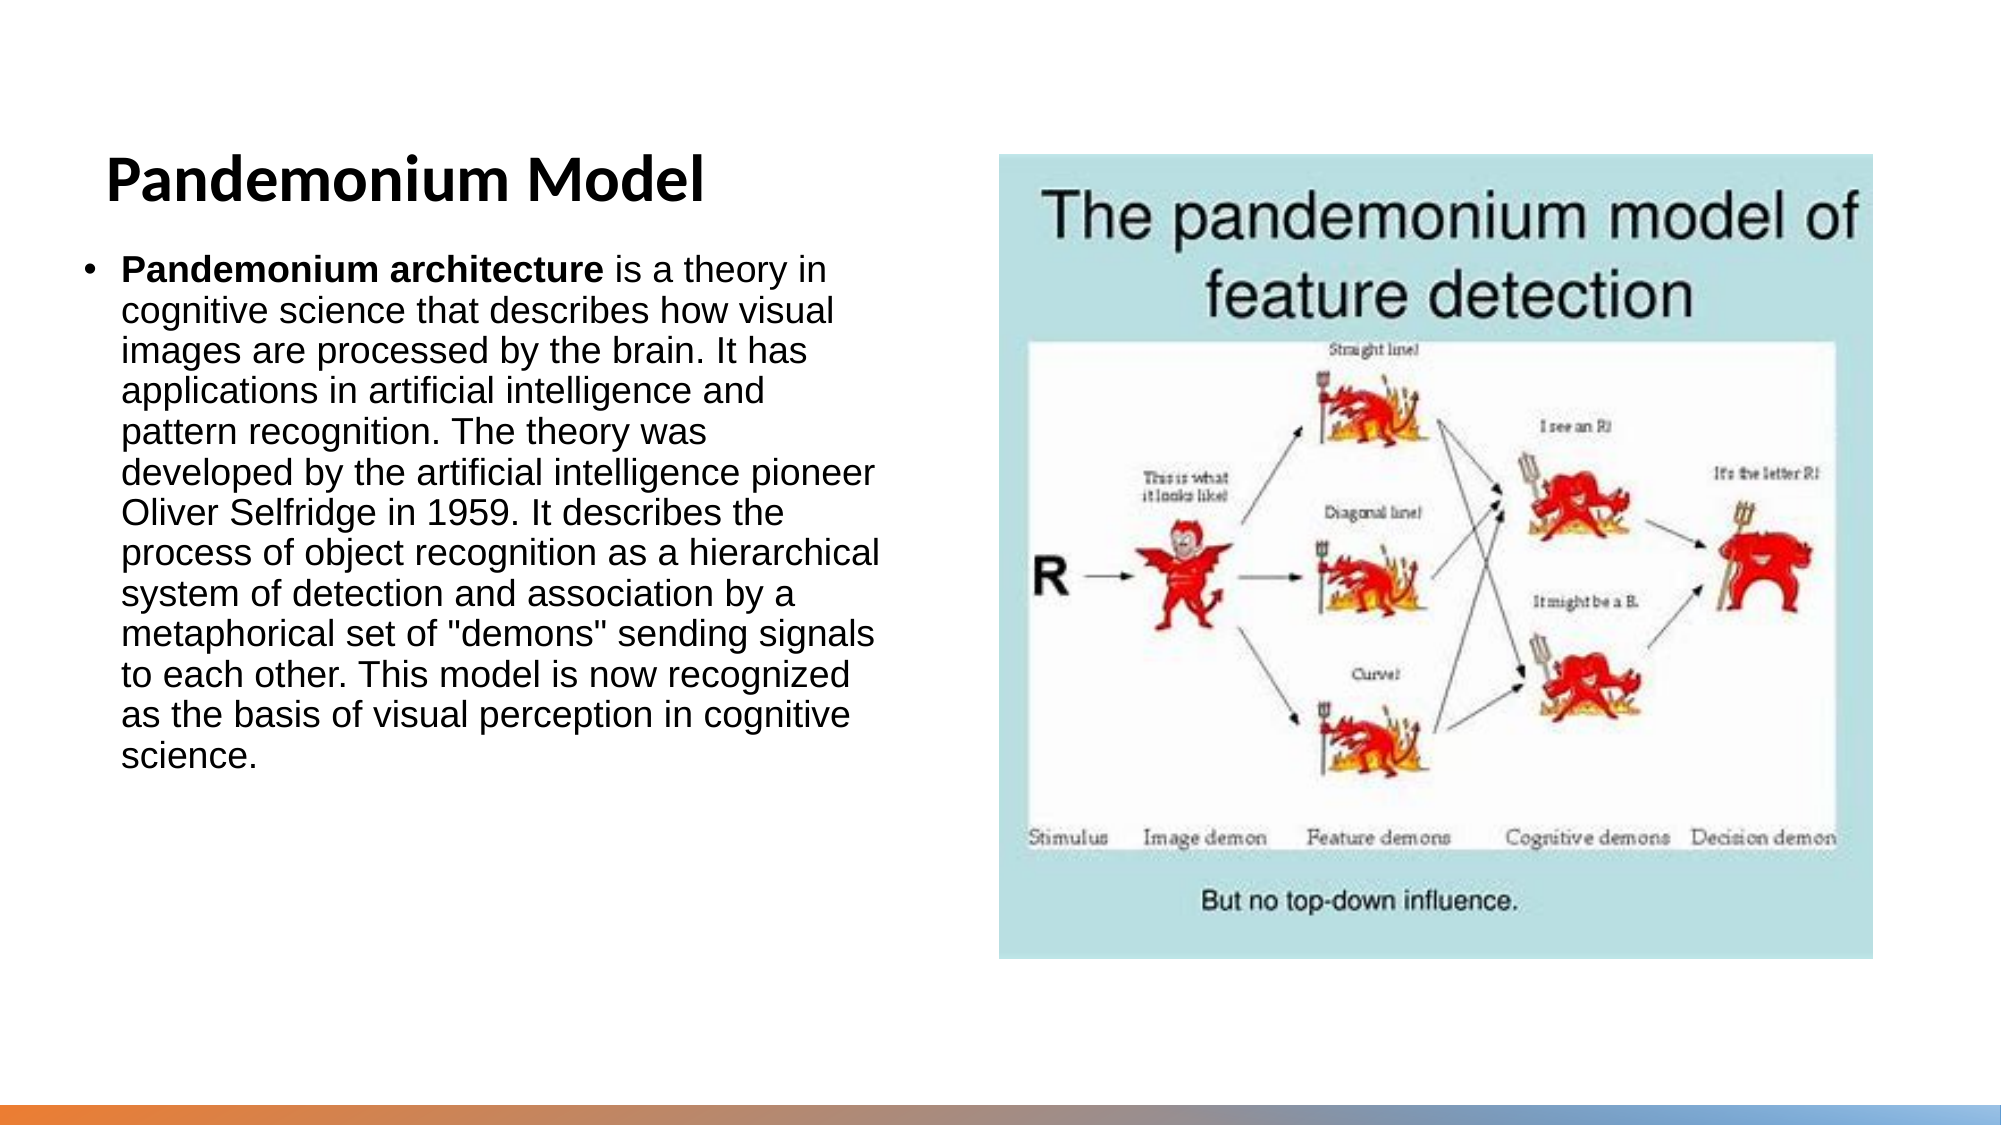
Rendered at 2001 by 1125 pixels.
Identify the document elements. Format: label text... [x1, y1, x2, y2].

picture [999, 153, 1873, 959]
list Pandemonium architecture is a theory in cognitive science that describes how visual images are processed by the brain. It has applications in artificial intelligence and pattern recognition. The theory was developed by the artificial intelligence pioneer Oliver Selfridge in 1959. It describes the process of object recognition as a hierarchical system of detection and association by a metaphorical set of "demons" sending signals to each other. This model is now recognized as the basis of visual perception in cognitive science. [68, 242, 898, 982]
title Pandemonium Model [91, 121, 846, 224]
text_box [0, 1105, 2000, 1125]
